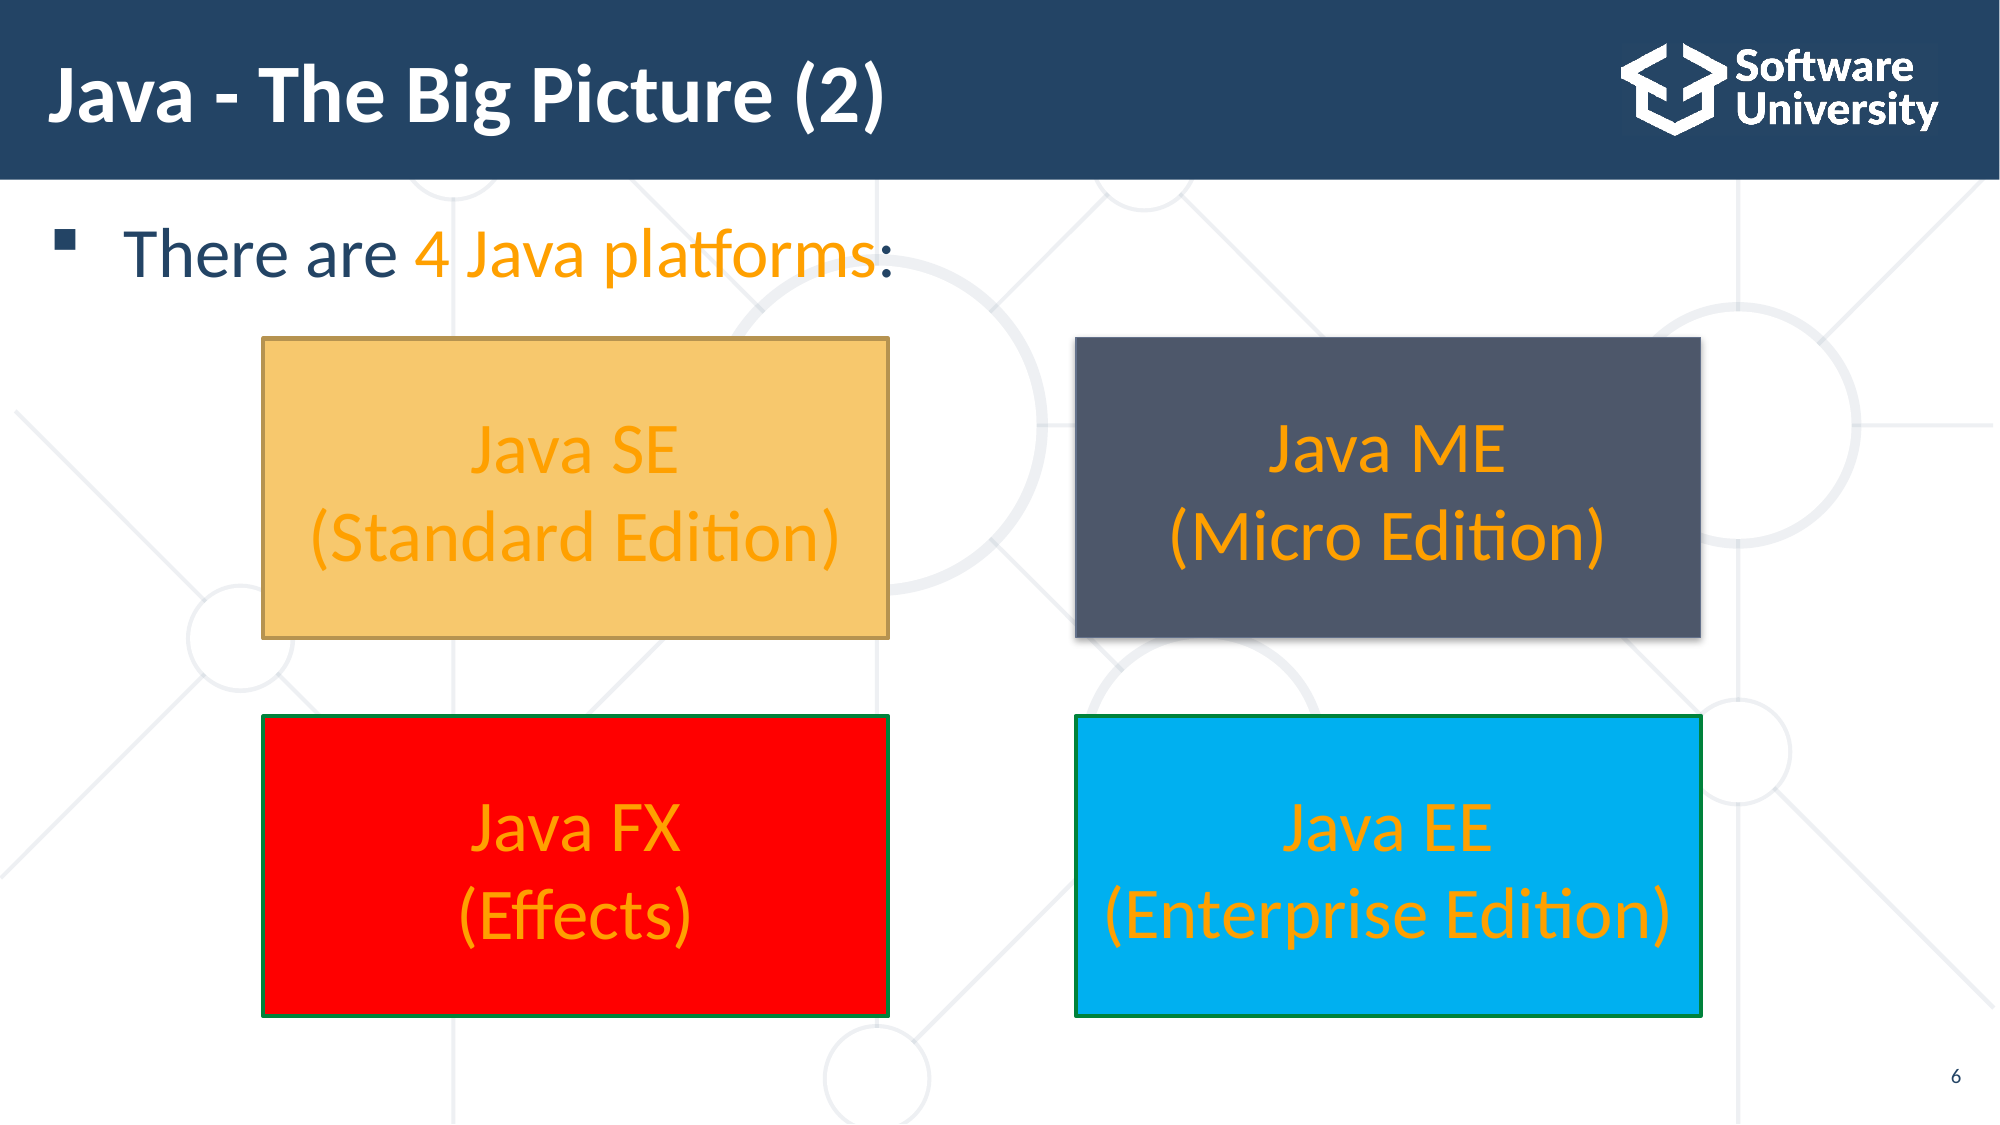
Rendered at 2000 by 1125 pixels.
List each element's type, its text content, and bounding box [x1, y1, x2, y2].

text_box Java ME (Micro Edition) [1075, 337, 1701, 638]
slide_number 6 [1896, 1049, 1968, 1101]
text_box Java EE (Enterprise Edition) [1074, 714, 1703, 1018]
list There are 4 Java platforms: [31, 196, 1970, 1050]
title Java - The Big Picture (2) [31, 16, 1591, 162]
text_box Java FX (Effects) [261, 714, 890, 1018]
text_box Java SE (Standard Edition) [261, 336, 890, 640]
picture [1621, 43, 1939, 136]
